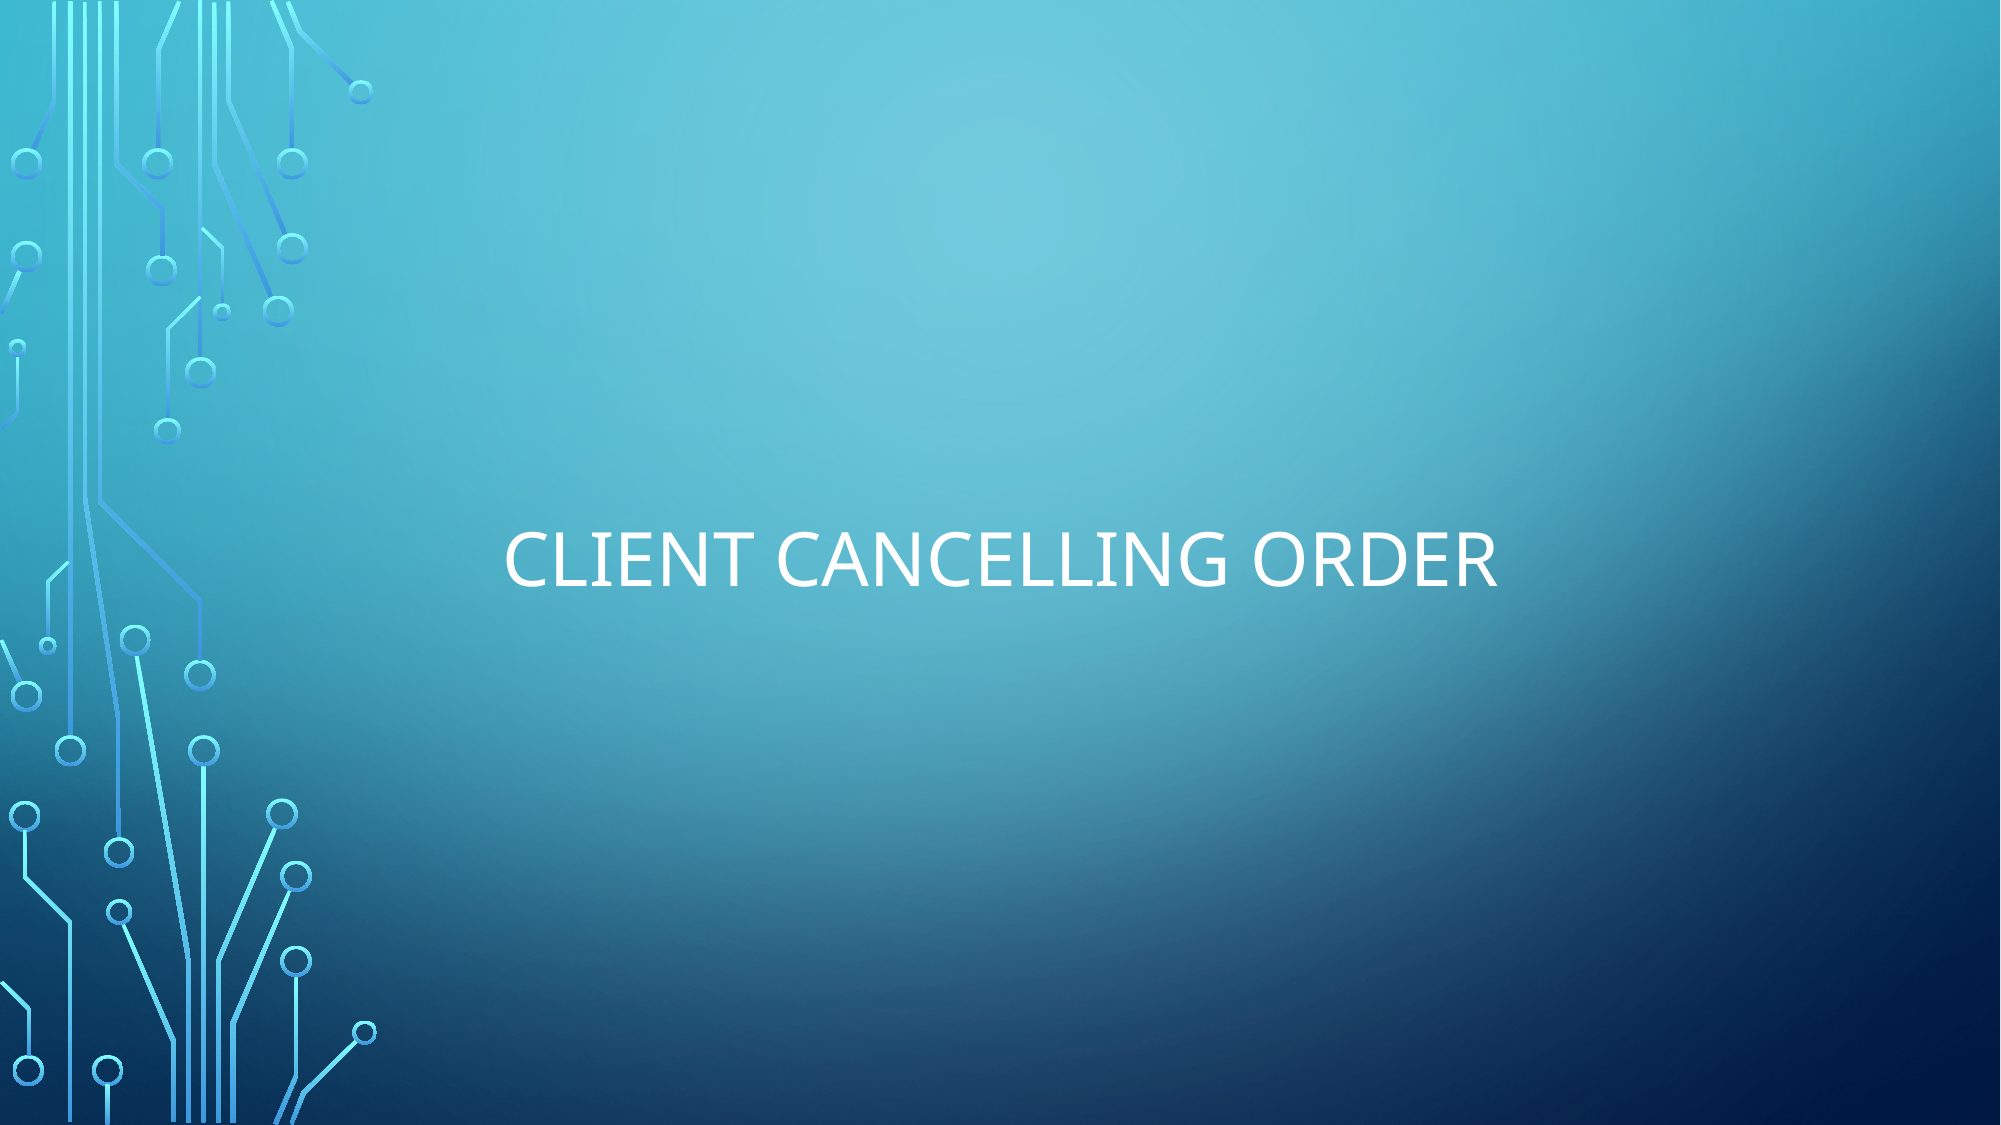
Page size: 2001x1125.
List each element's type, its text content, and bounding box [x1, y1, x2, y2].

title Client cancelling order [187, 484, 1813, 641]
